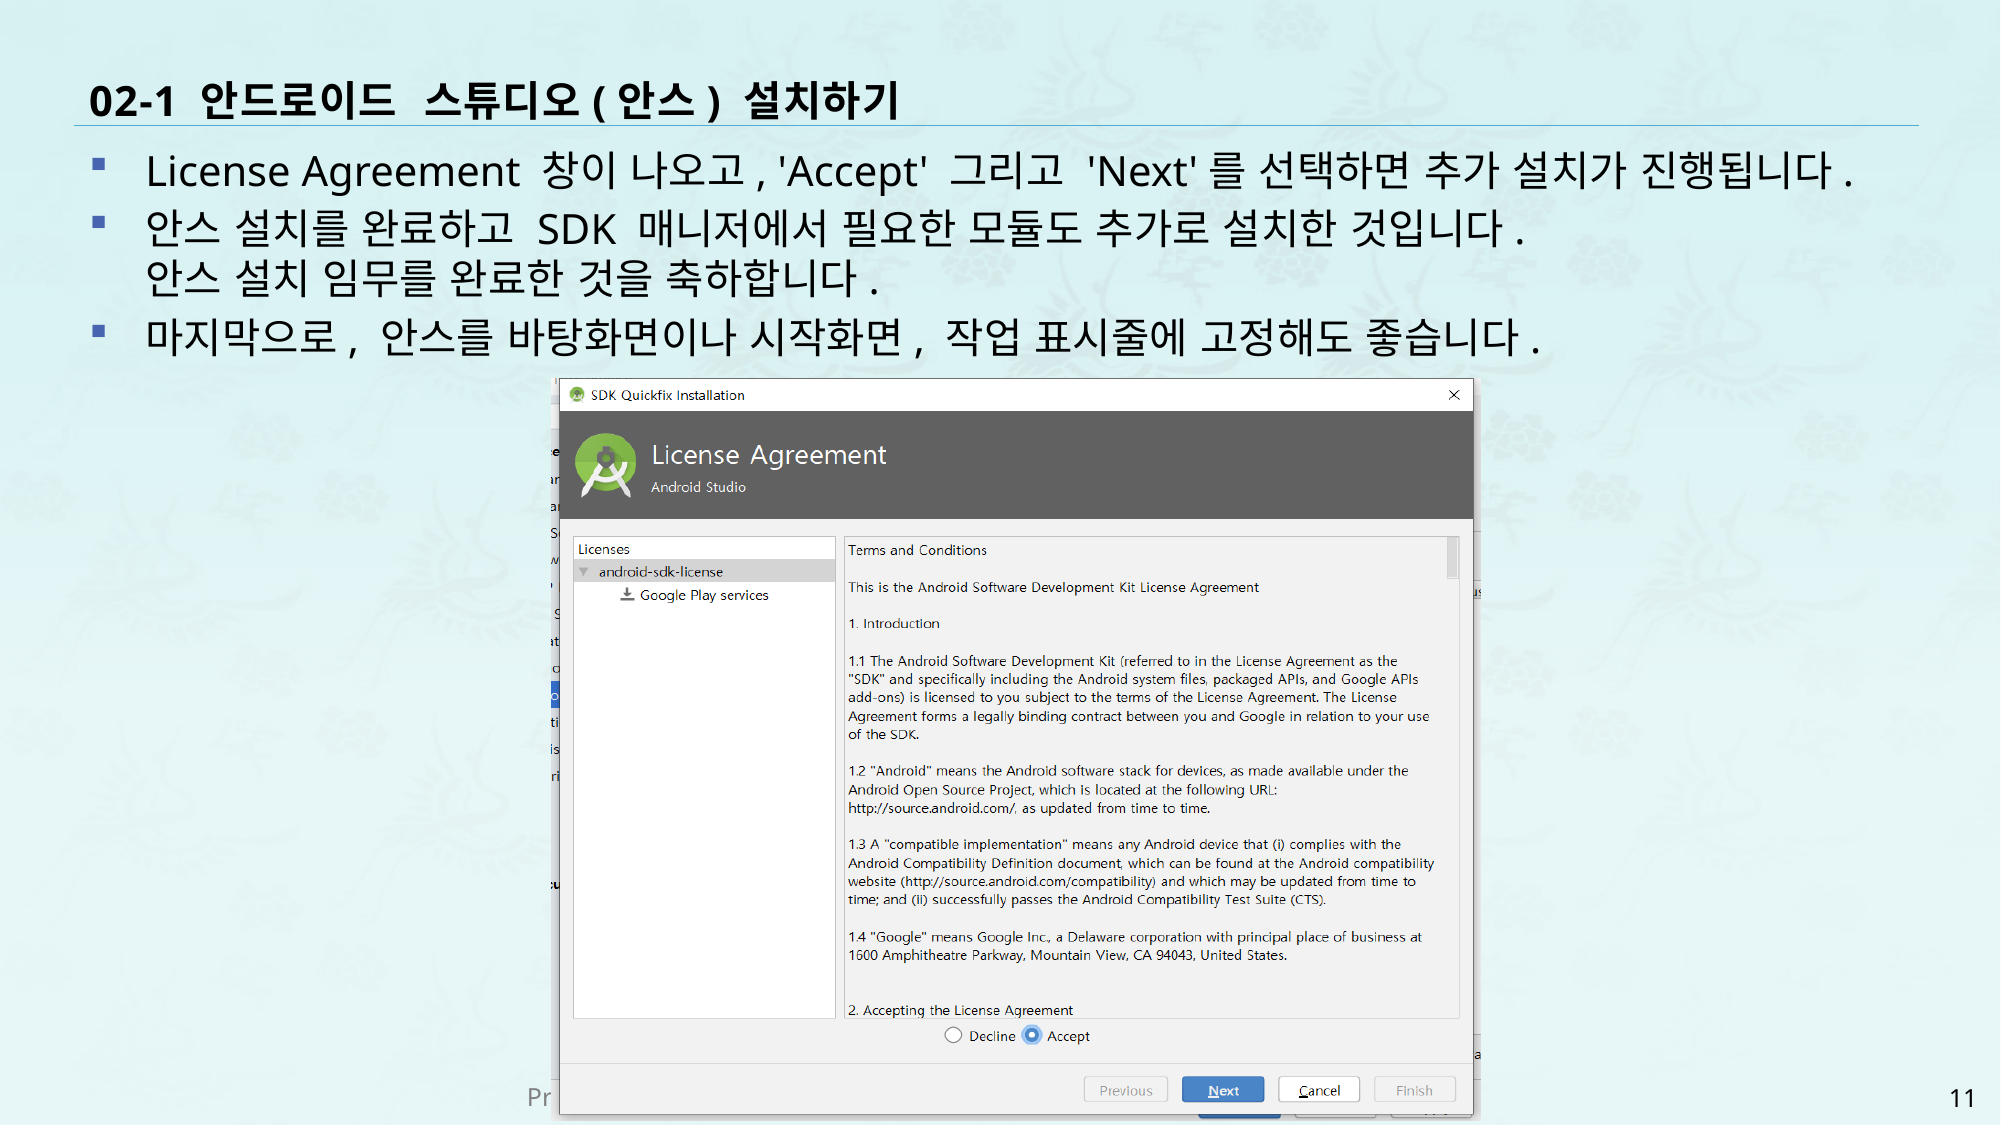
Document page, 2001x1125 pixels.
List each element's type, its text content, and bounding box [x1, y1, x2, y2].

slide_number 11 [1816, 1069, 1993, 1125]
picture [551, 378, 1481, 1122]
list License Agreement 창이 나오고, 'Accept' 그리고 'Next'를 선택하면 추가 설치가 진행됩니다. 안스 설치를 완료하고 SDK 매니저에서 필요한 모듈도 추가로 설치한 것입니다. 안스 설치 임무를 완료한 것을 축하합니다. 마지막으로, 안스를 바탕화면이나 시작화면, 작업 표시줄에 고정해도 좋습니다. [74, 137, 1920, 1066]
title 02-1 안드로이드 스튜디오(안스) 설치하기 [74, 62, 1920, 137]
